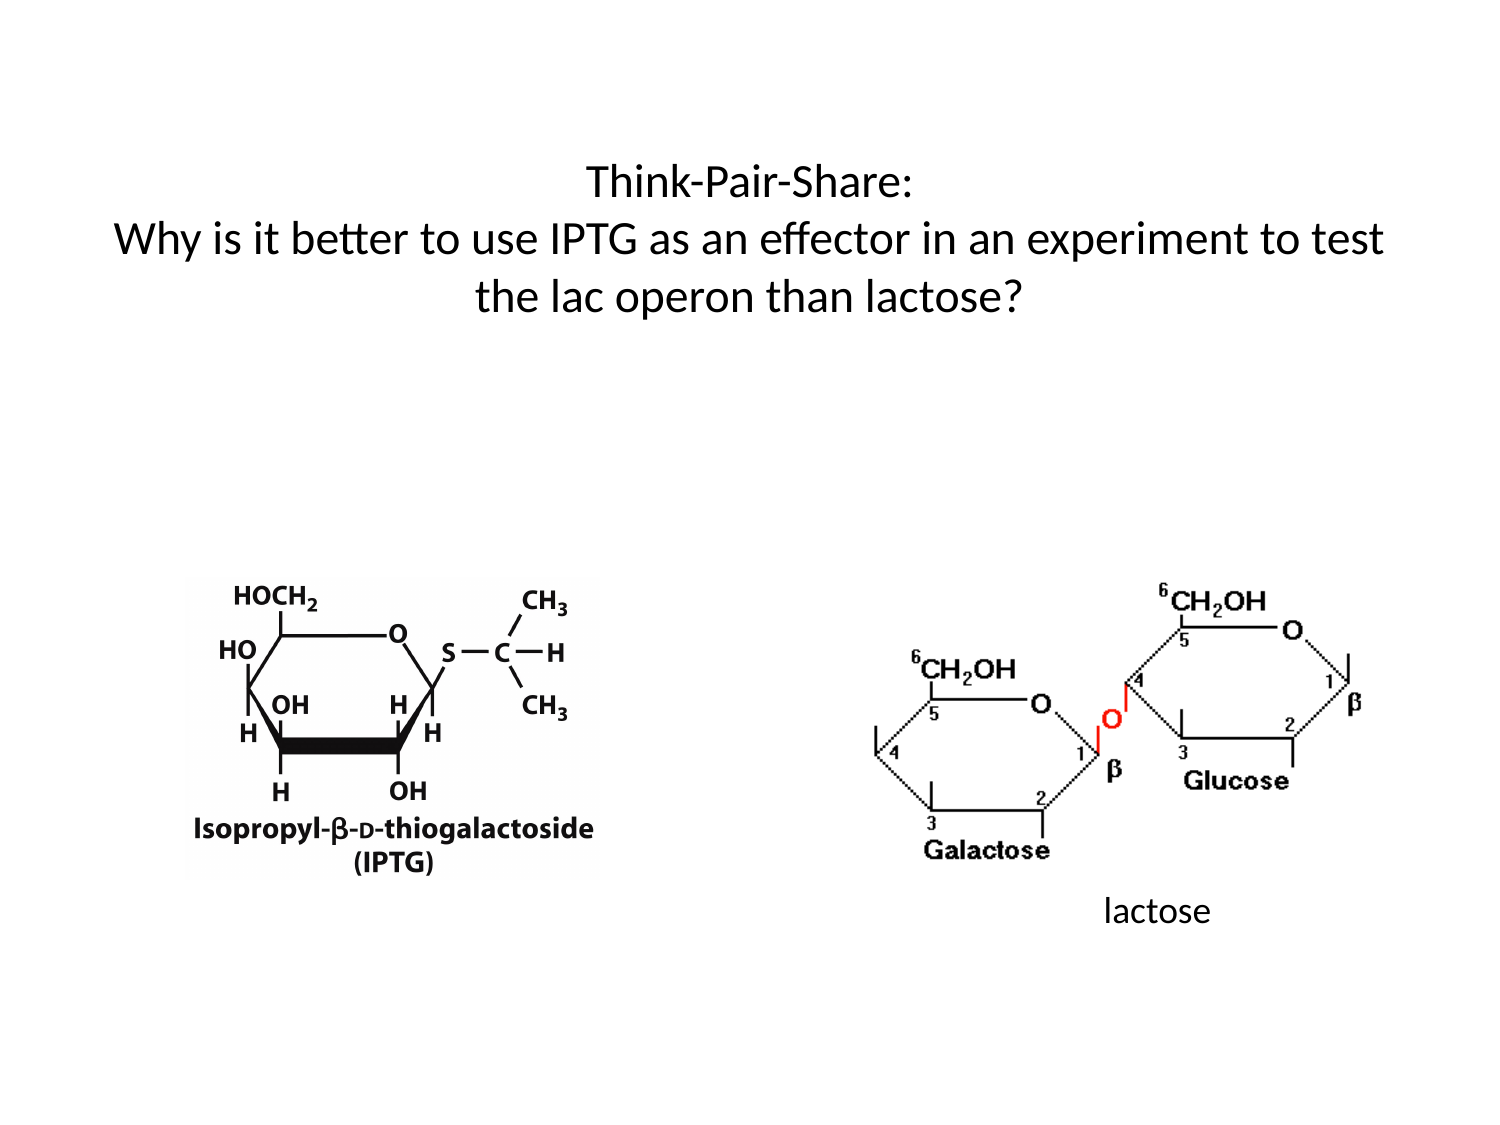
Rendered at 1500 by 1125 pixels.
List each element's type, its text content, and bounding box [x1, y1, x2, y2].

title Think-Pair-Share: Why is it better to use IPTG as an effector in an experiment to test the lac operon than lactose? [75, 141, 1425, 330]
picture [184, 577, 601, 881]
text_box lactose [1088, 878, 1227, 938]
picture [868, 575, 1368, 870]
